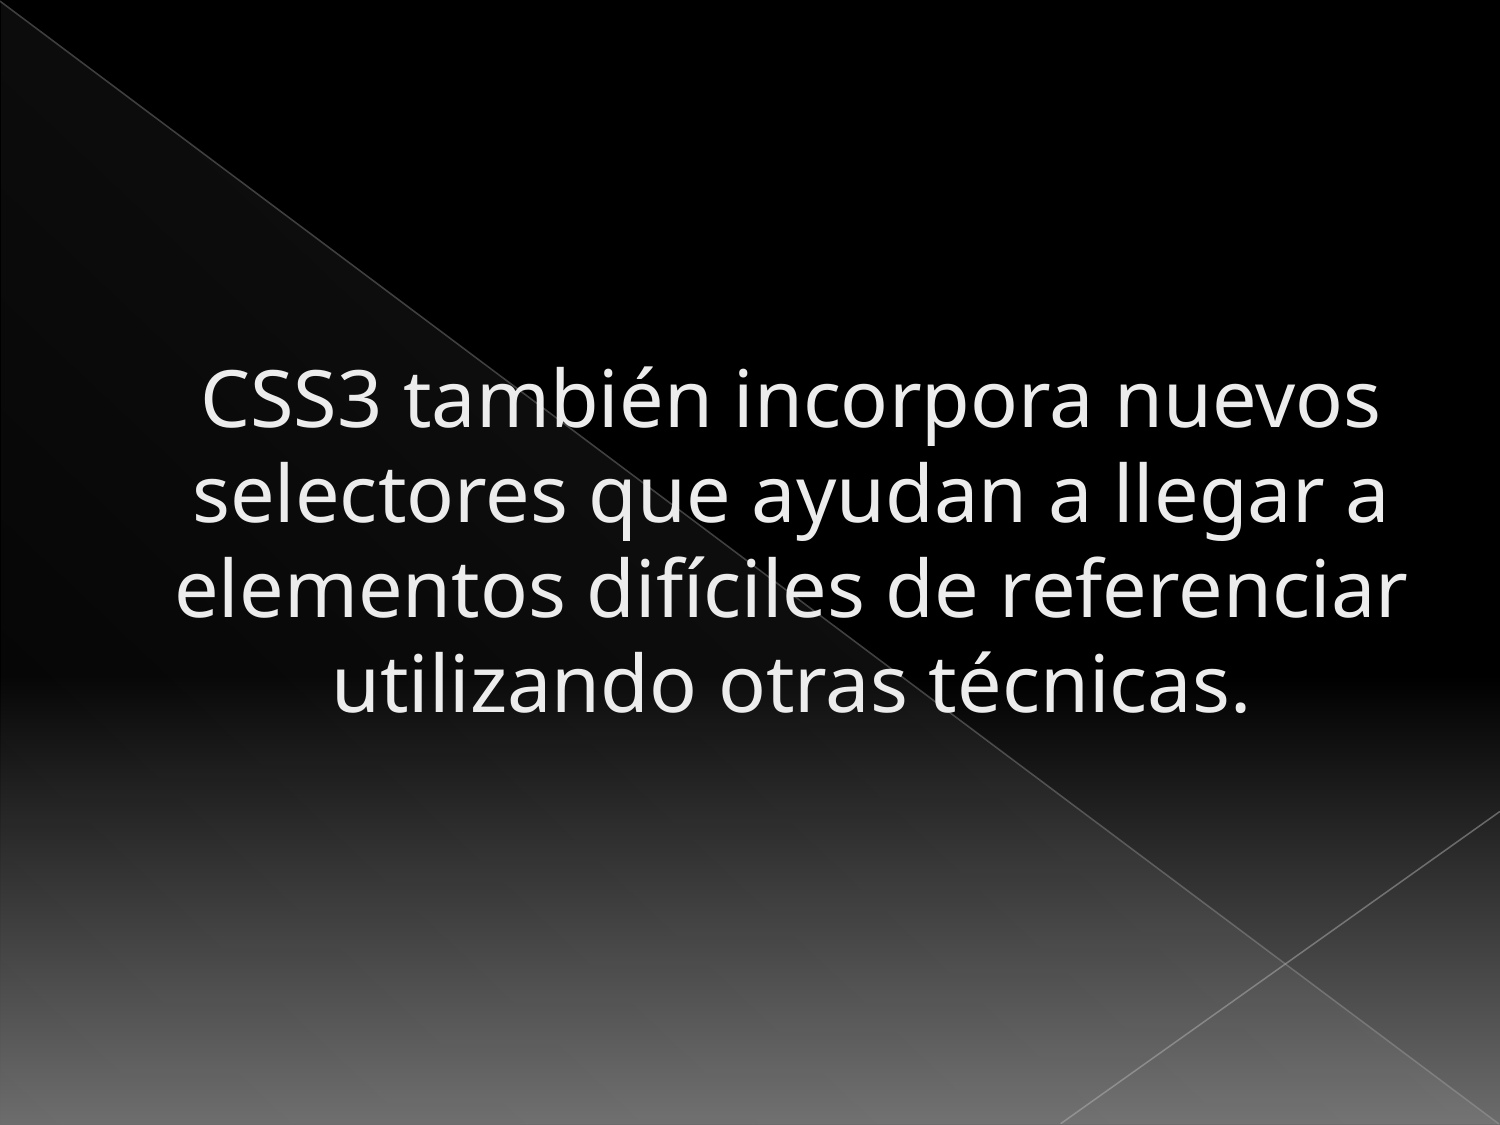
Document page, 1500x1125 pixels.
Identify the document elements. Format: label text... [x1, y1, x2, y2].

title CSS3 también incorpora nuevos selectores que ayudan a llegar a elementos difíciles de referenciar utilizando otras técnicas. [76, 313, 1427, 764]
